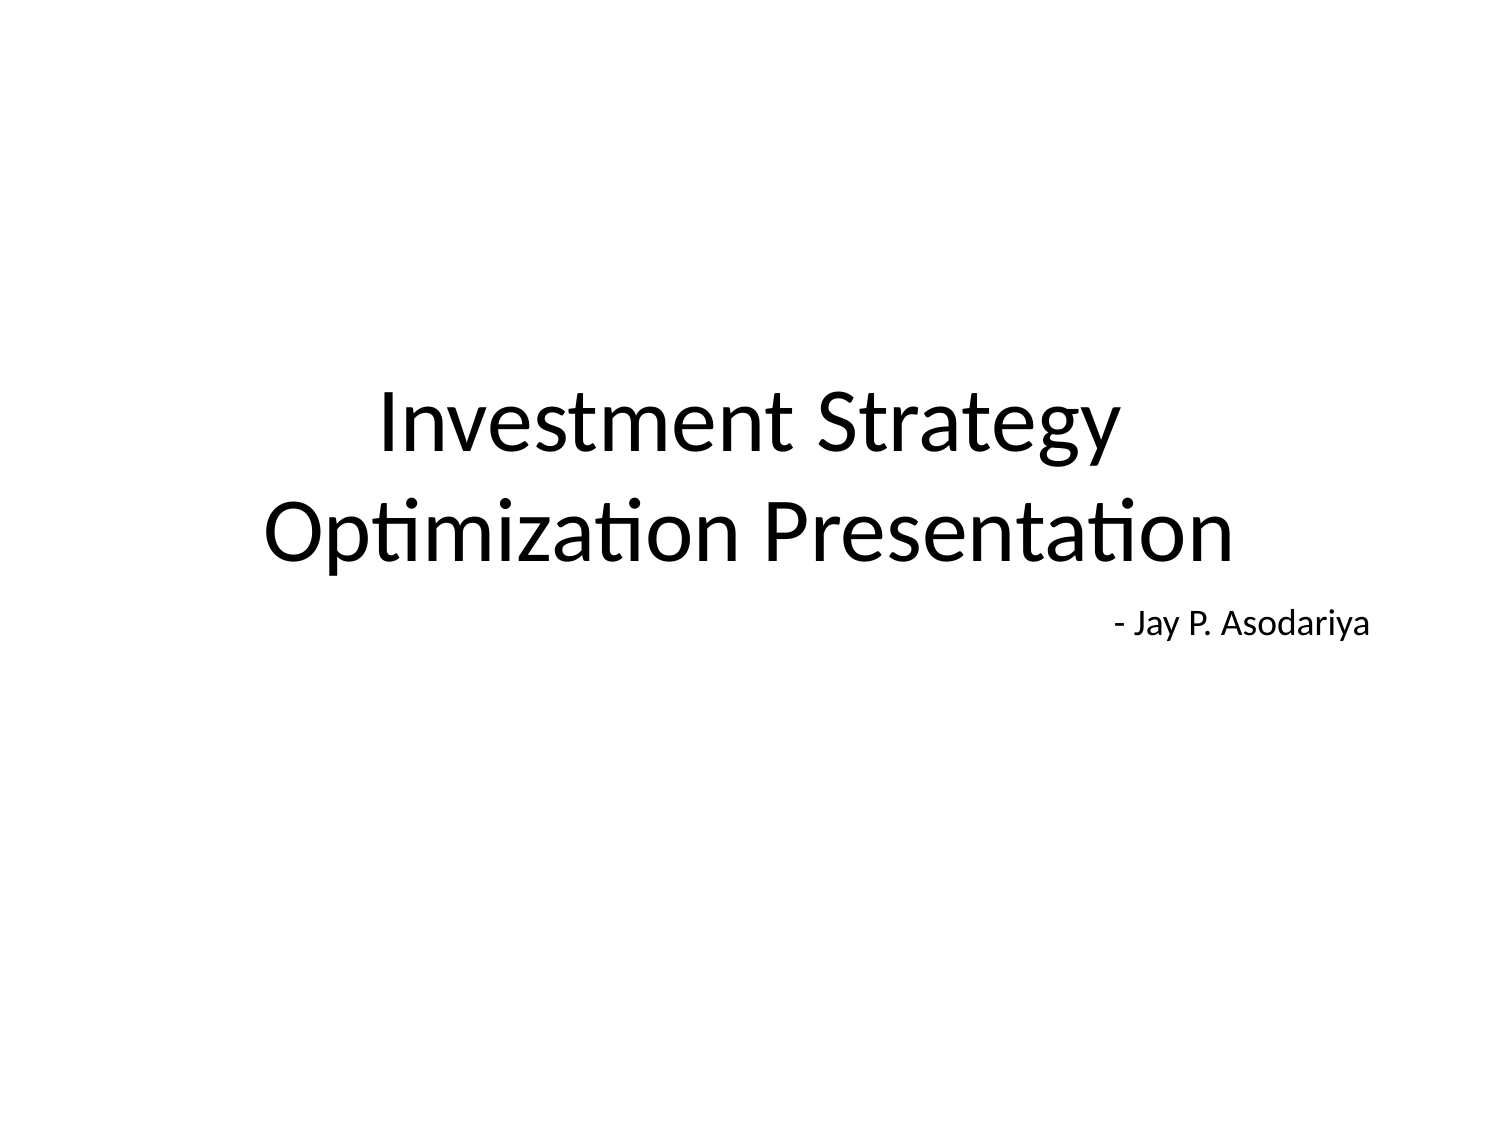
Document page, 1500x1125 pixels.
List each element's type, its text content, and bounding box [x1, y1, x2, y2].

title Investment Strategy Optimization Presentation [112, 349, 1388, 591]
text_box - Jay P. Asodariya [1099, 590, 1386, 651]
